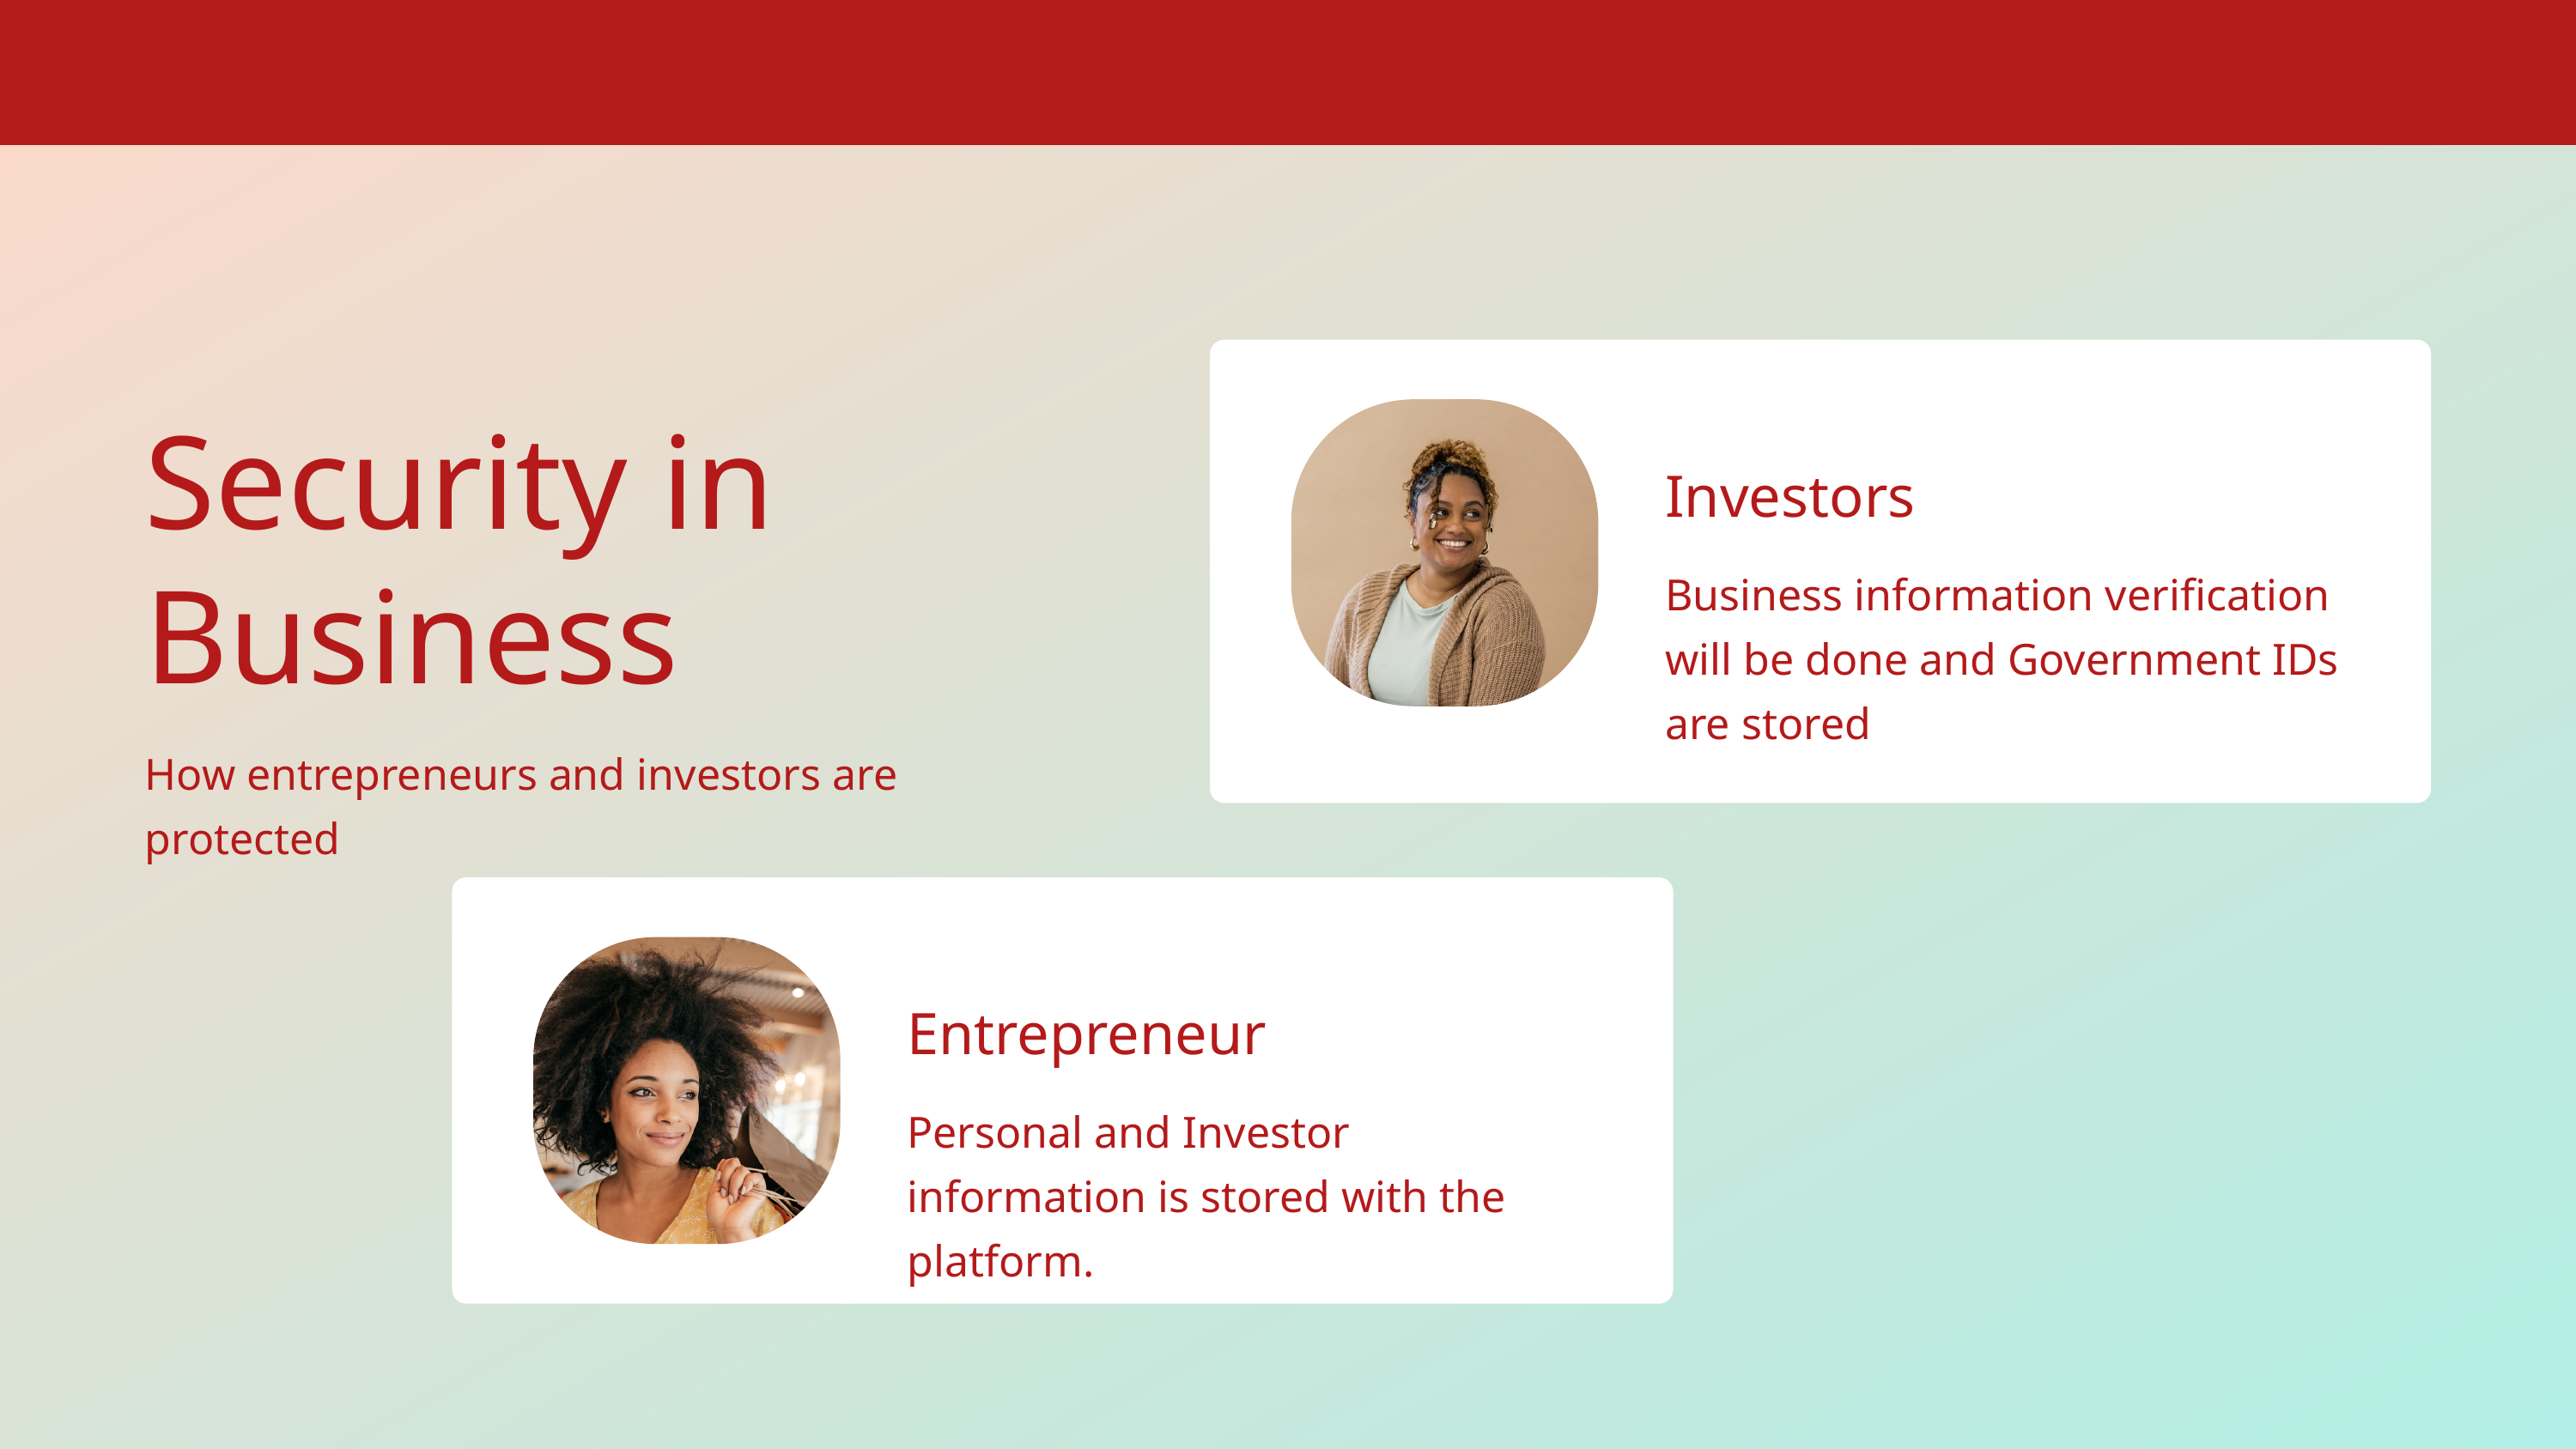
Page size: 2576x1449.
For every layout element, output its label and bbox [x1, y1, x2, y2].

text_box [144, 401, 1063, 794]
text_box [452, 876, 1674, 1304]
text_box [0, 0, 2576, 145]
text_box [1209, 339, 2432, 803]
text_box [0, 155, 2576, 1449]
